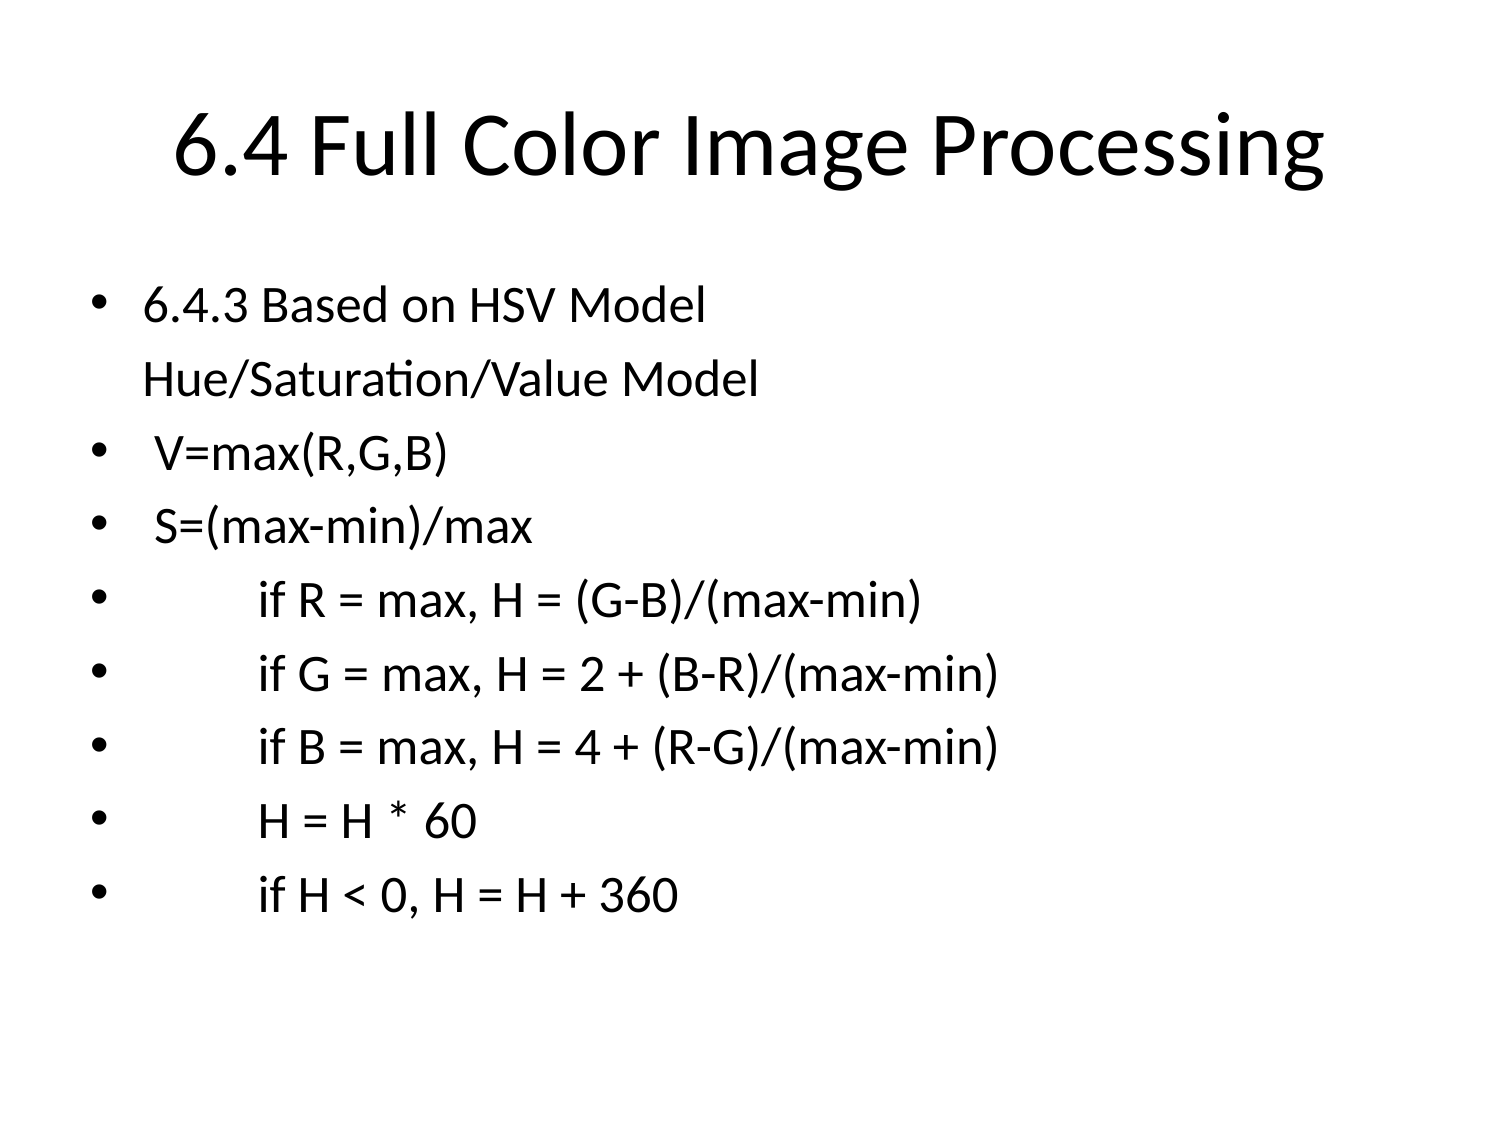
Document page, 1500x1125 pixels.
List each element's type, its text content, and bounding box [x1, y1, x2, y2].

list 6.4.3 Based on HSV Model Hue/Saturation/Value Model V=max(R,G,B) S=(max-min)/max if R = max, H = (G-B)/(max-min) if G = max, H = 2 + (B-R)/(max-min) if B = max, H = 4 + (R-G)/(max-min) H = H * 60 if H < 0, H = H + 360 [75, 262, 1425, 1005]
title 6.4 Full Color Image Processing [75, 45, 1425, 233]
